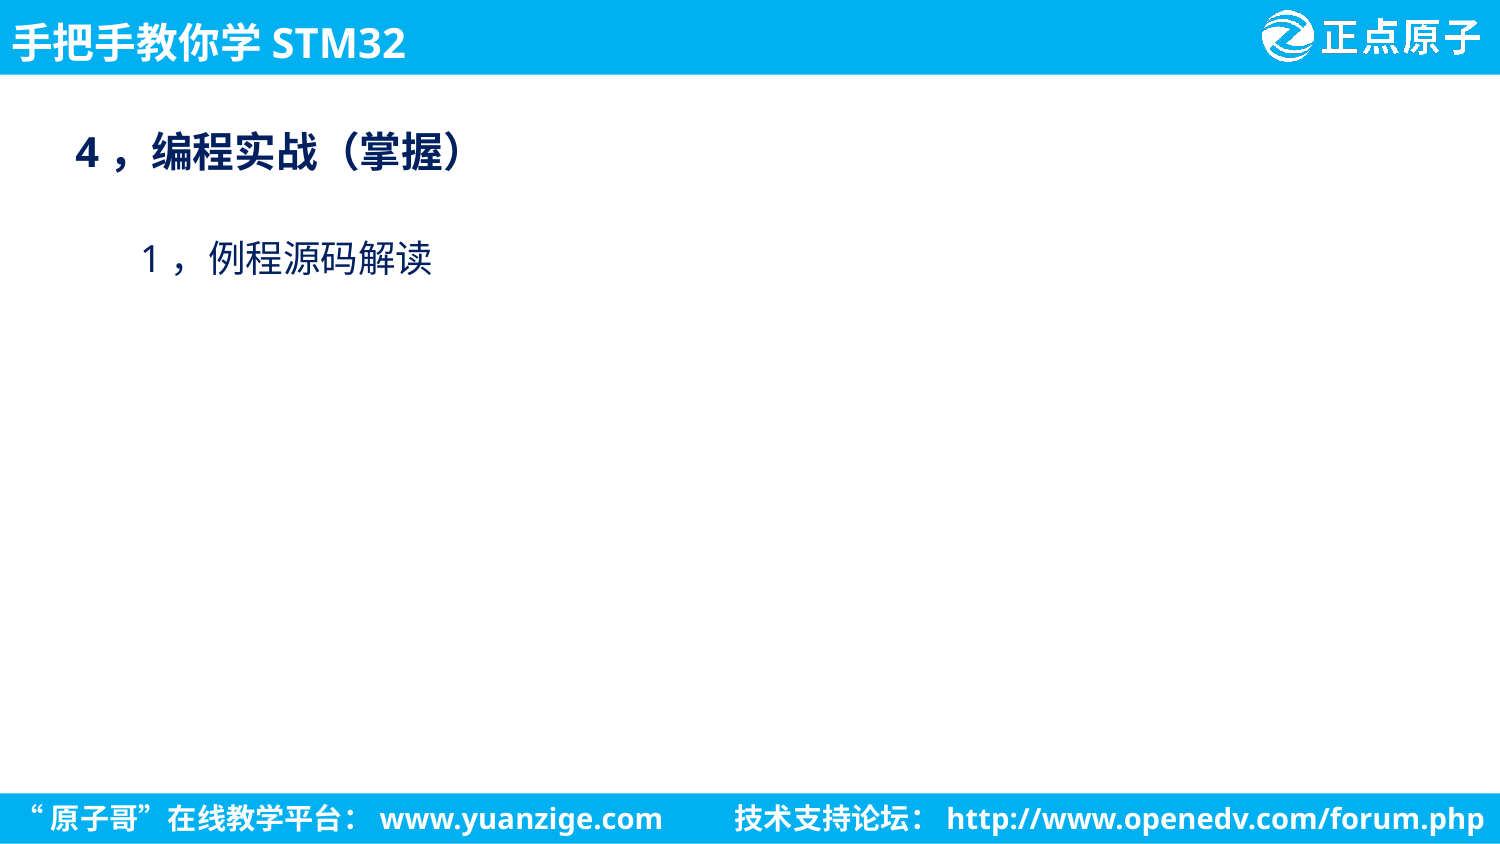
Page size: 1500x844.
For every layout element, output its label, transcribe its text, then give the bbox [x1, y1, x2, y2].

picture [1412, 45, 1418, 52]
text_box 1，例程源码解读 [125, 205, 1019, 288]
text_box 手把手教你学STM32 [0, 0, 967, 75]
picture [1323, 21, 1357, 53]
picture [1446, 21, 1479, 54]
text_box 技术支持论坛：http://www.openedv.com/forum.php [560, 793, 1500, 843]
picture [1405, 21, 1438, 54]
picture [1276, 45, 1301, 53]
text_box [0, 0, 1500, 76]
picture [1368, 19, 1396, 42]
picture [1431, 45, 1438, 51]
picture [1263, 27, 1301, 61]
picture [1273, 11, 1314, 45]
picture [1391, 46, 1397, 53]
text_box “原子哥”在线教学平台：www.yuanzige.com [0, 793, 560, 843]
text_box 4，编程实战（掌握） [67, 97, 636, 181]
